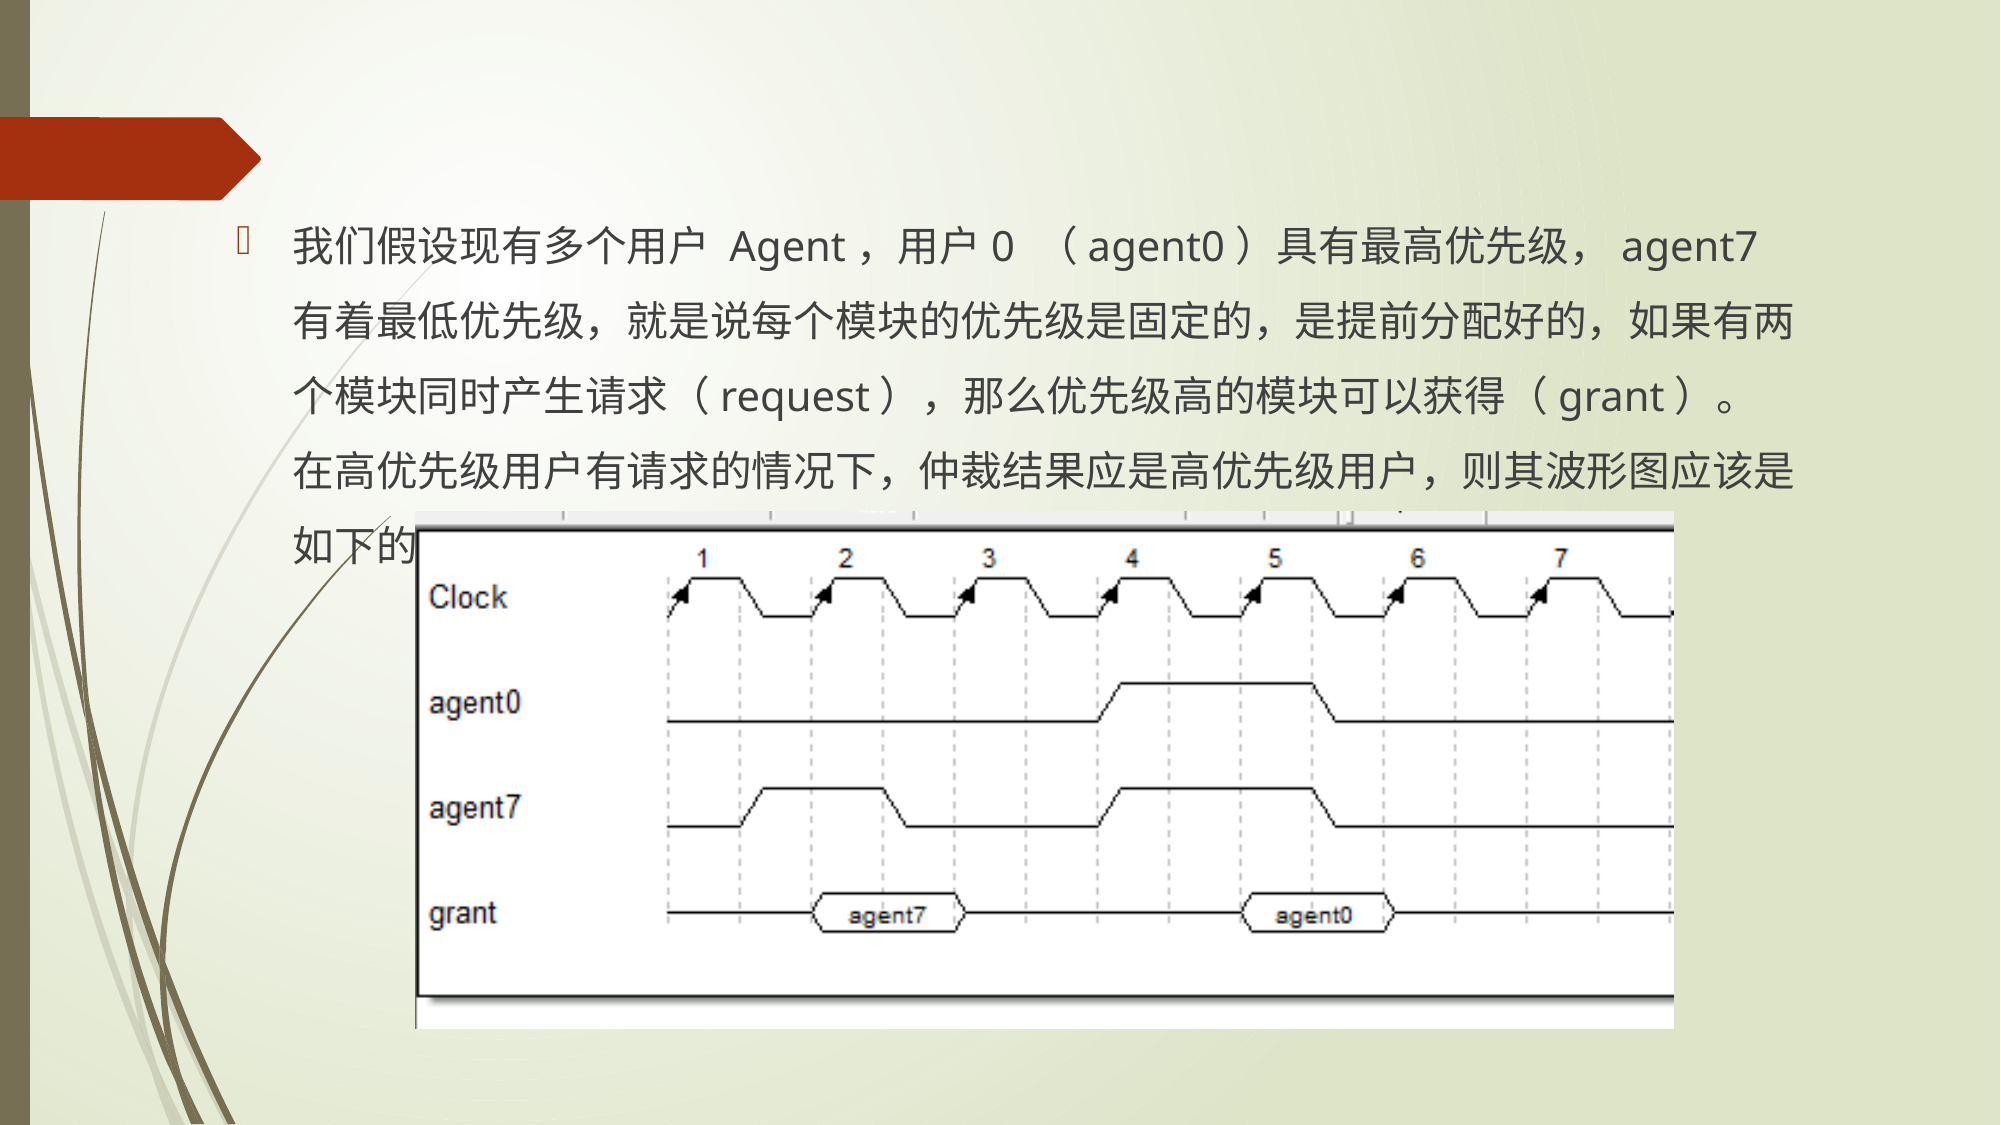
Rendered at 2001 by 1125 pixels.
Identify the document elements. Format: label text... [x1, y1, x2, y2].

picture [415, 511, 1675, 1029]
list 我们假设现有多个用户 Agent，用户0 （agent0）具有最高优先级，agent7 有着最低优先级，就是说每个模块的优先级是固定的，是提前分配好的，如果有两个模块同时产生请求（request），那么优先级高的模块可以获得（grant）。在高优先级用户有请求的情况下，仲裁结果应是高优先级用户，则其波形图应该是如下的： [221, 187, 1813, 992]
